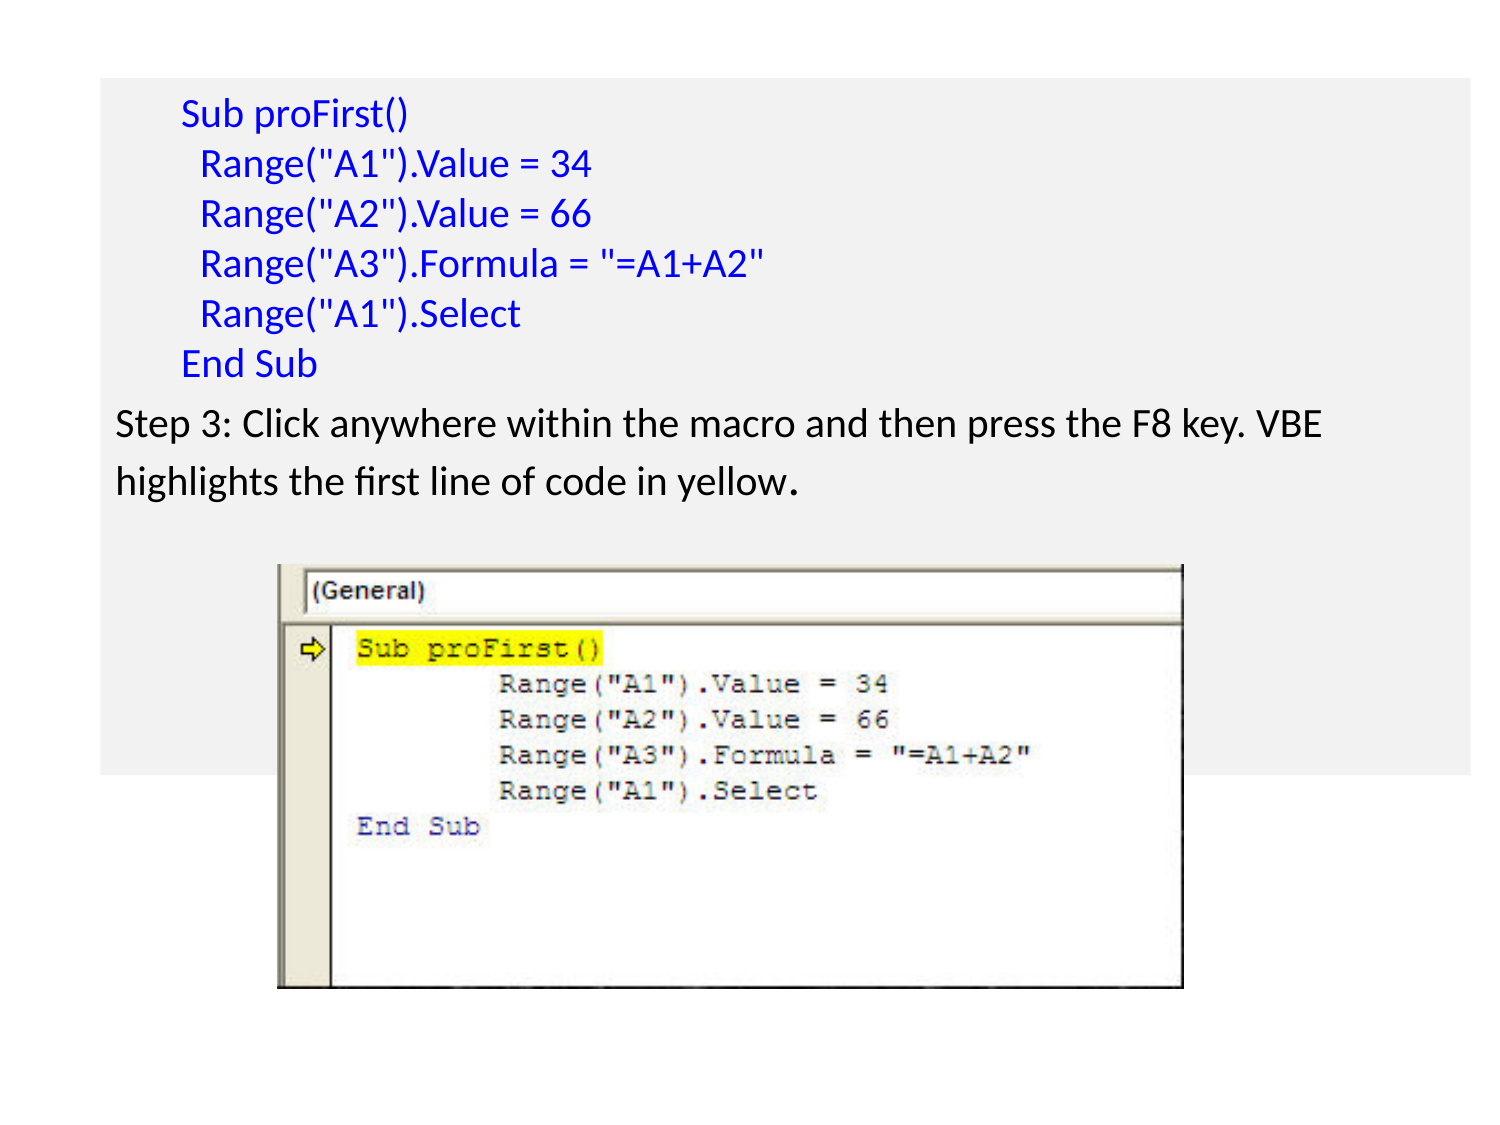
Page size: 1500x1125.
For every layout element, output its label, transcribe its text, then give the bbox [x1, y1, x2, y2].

picture [277, 564, 1184, 990]
list Sub proFirst() Range("A1").Value = 34 Range("A2").Value = 66 Range("A3").Formula = "=A1+A2" Range("A1").Select End Sub Step 3: Click anywhere within the macro and then press the F8 key. VBE highlights the first line of code in yellow. [100, 78, 1471, 776]
